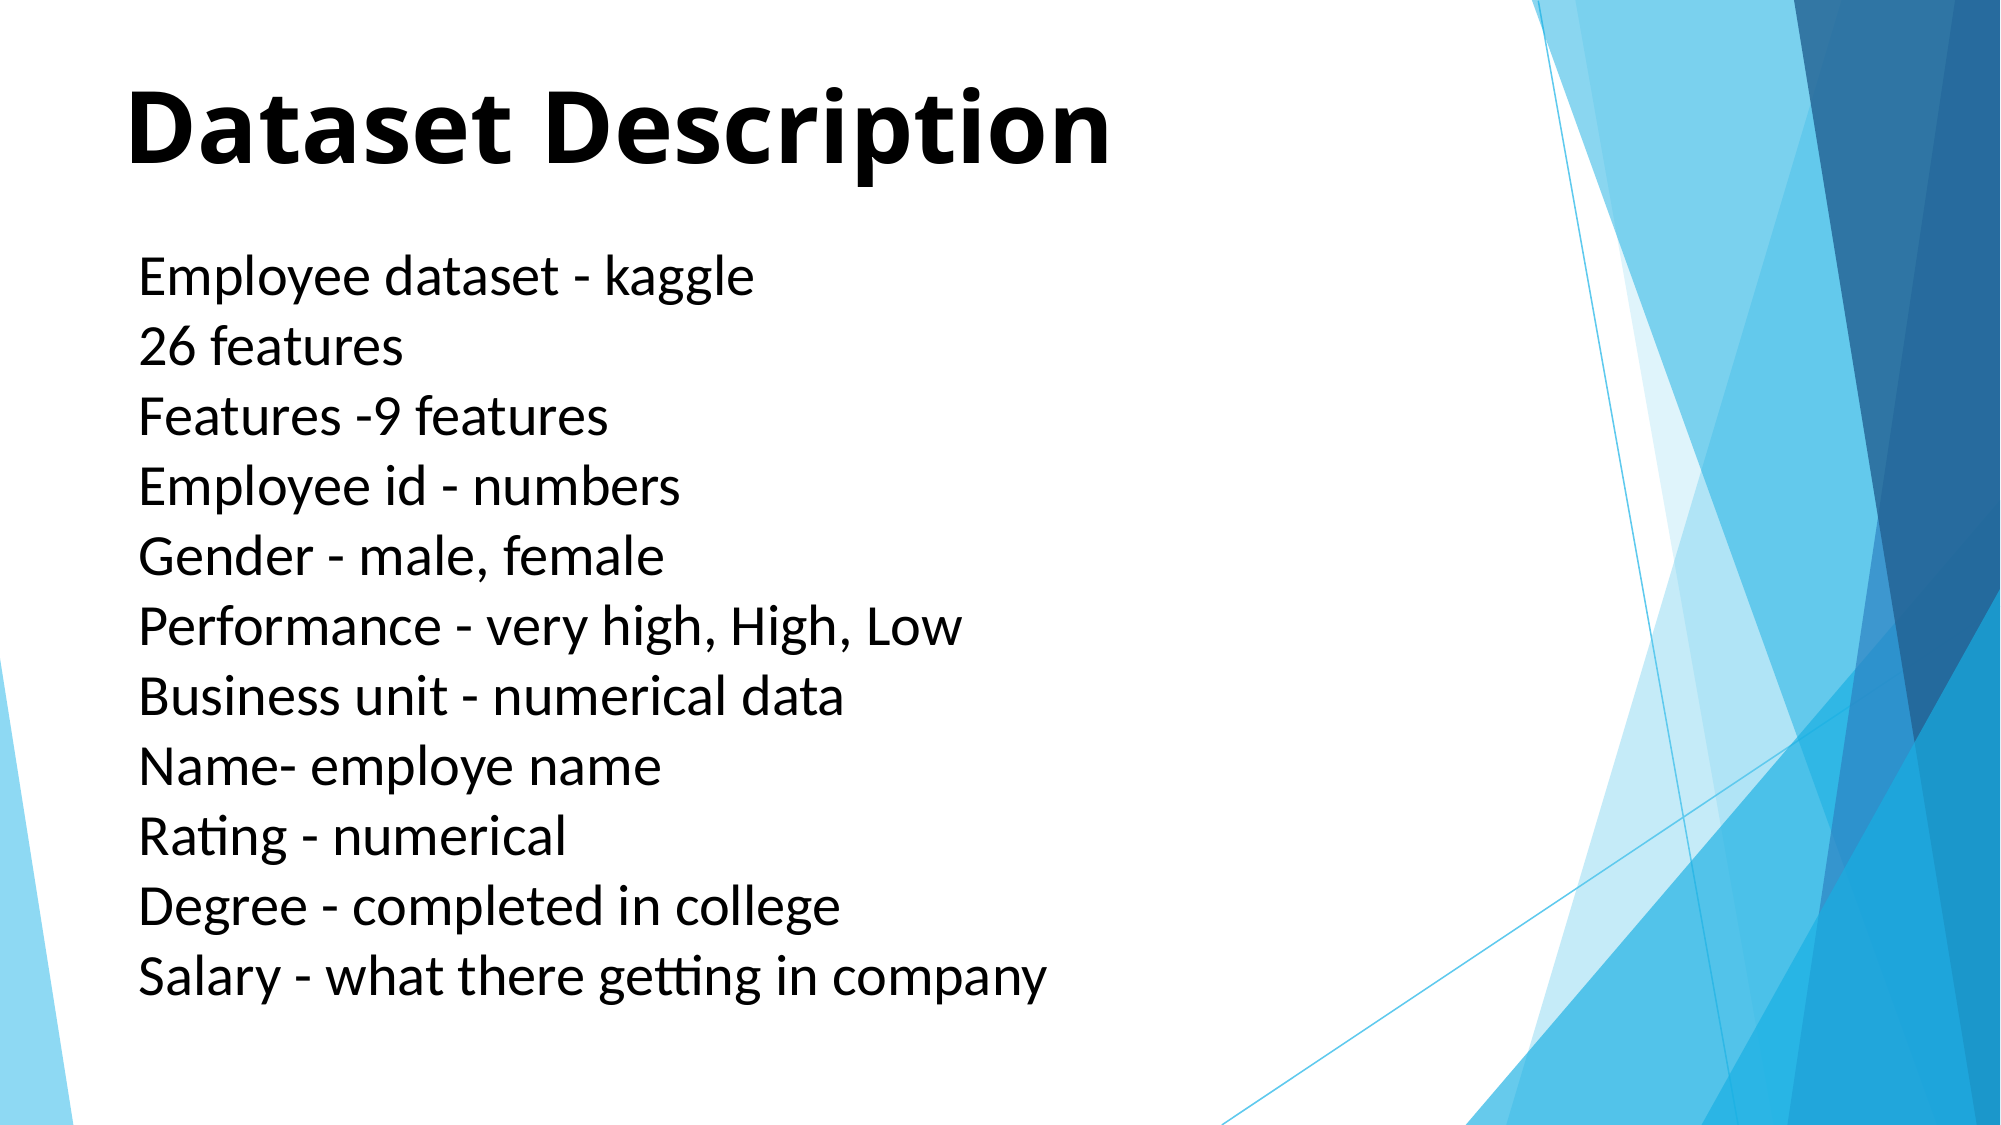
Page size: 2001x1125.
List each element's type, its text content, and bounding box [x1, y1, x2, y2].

text_box Employee dataset - kaggle 26 features Features -9 features Employee id - numbers Gender - male, female Performance - very high, High, Low Business unit - numerical data Name- employe name Rating - numerical Degree - completed in college Salary - what there getting in company [123, 229, 1448, 1015]
title Dataset Description [123, 63, 1877, 160]
